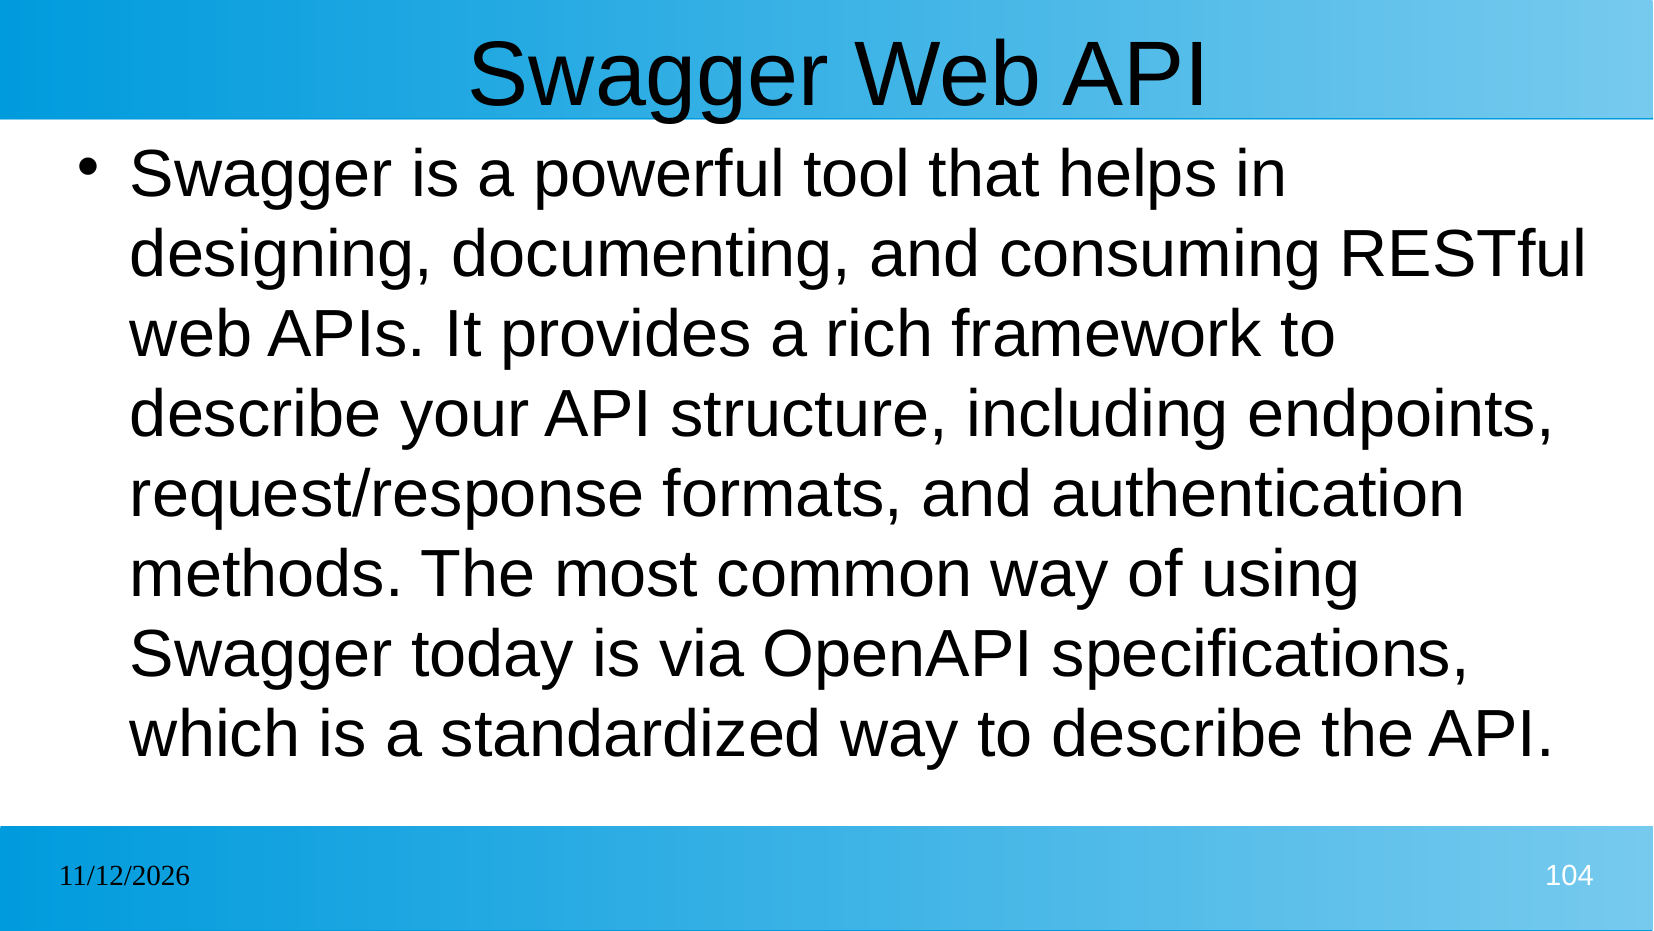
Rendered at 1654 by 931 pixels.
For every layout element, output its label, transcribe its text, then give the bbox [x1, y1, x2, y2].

list Swagger is a powerful tool that helps in designing, documenting, and consuming RESTful web APIs. It provides a rich framework to describe your API structure, including endpoints, request/response formats, and authentication methods. The most common way of using Swagger today is via OpenAPI specifications, which is a standardized way to describe the API. [59, 129, 1594, 827]
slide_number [59, 856, 443, 915]
slide_number 104 [1210, 856, 1594, 915]
title Swagger Web API [59, 29, 1594, 108]
